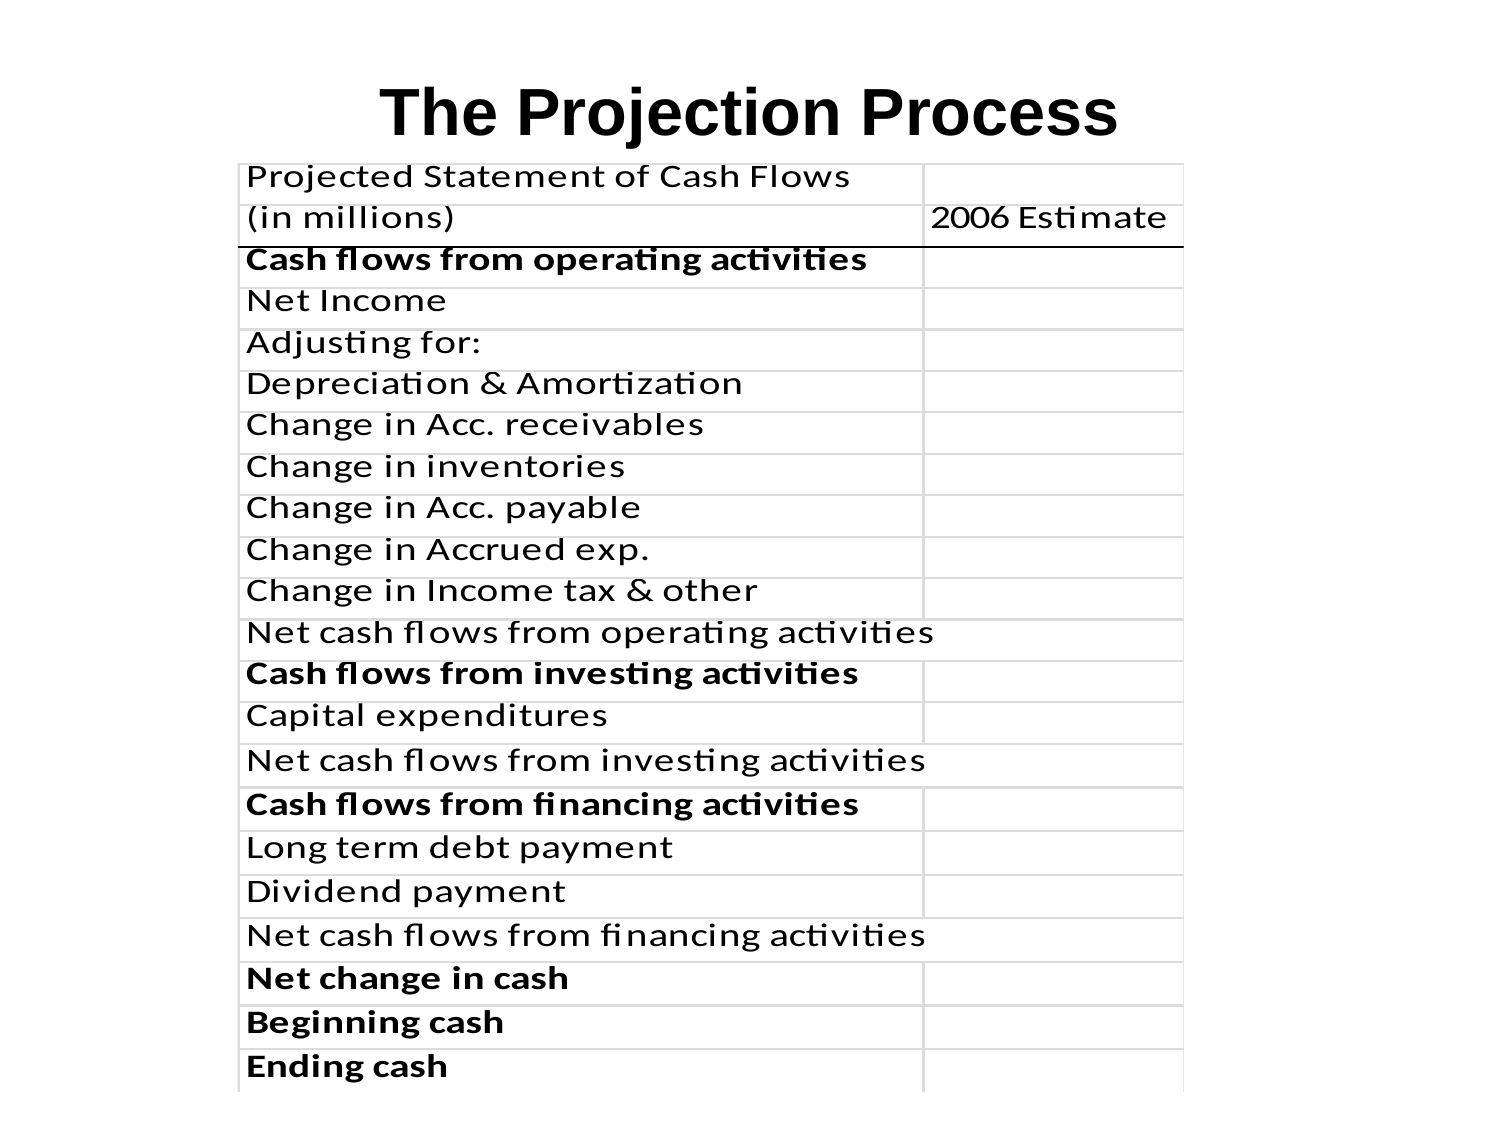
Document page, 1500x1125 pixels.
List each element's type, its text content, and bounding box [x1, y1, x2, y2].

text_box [237, 162, 1187, 1095]
text_box The Projection Process [74, 14, 1425, 203]
